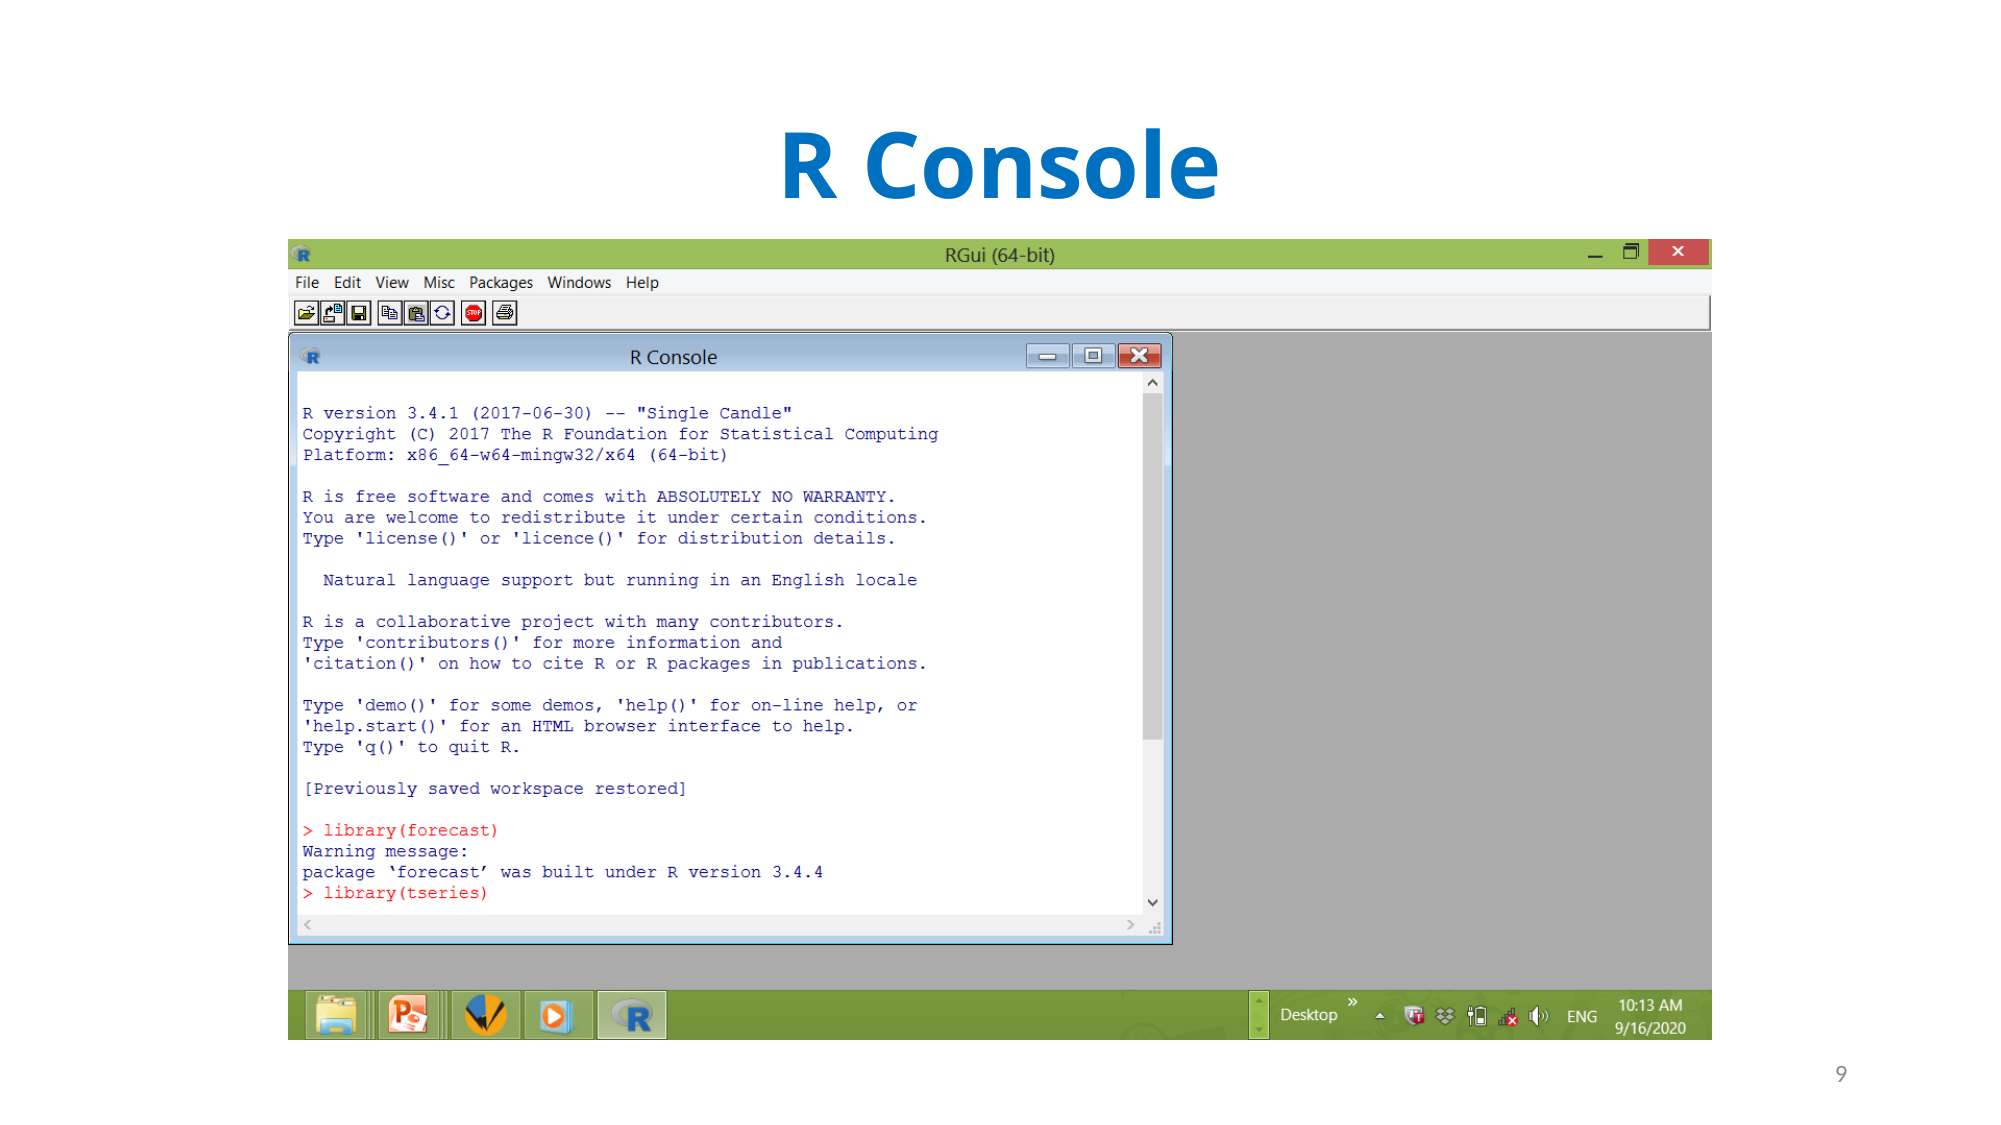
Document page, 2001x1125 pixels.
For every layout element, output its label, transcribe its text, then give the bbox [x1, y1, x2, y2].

slide_number 9 [1412, 1042, 1863, 1103]
picture [288, 239, 1712, 1040]
title R Console [137, 59, 1863, 278]
